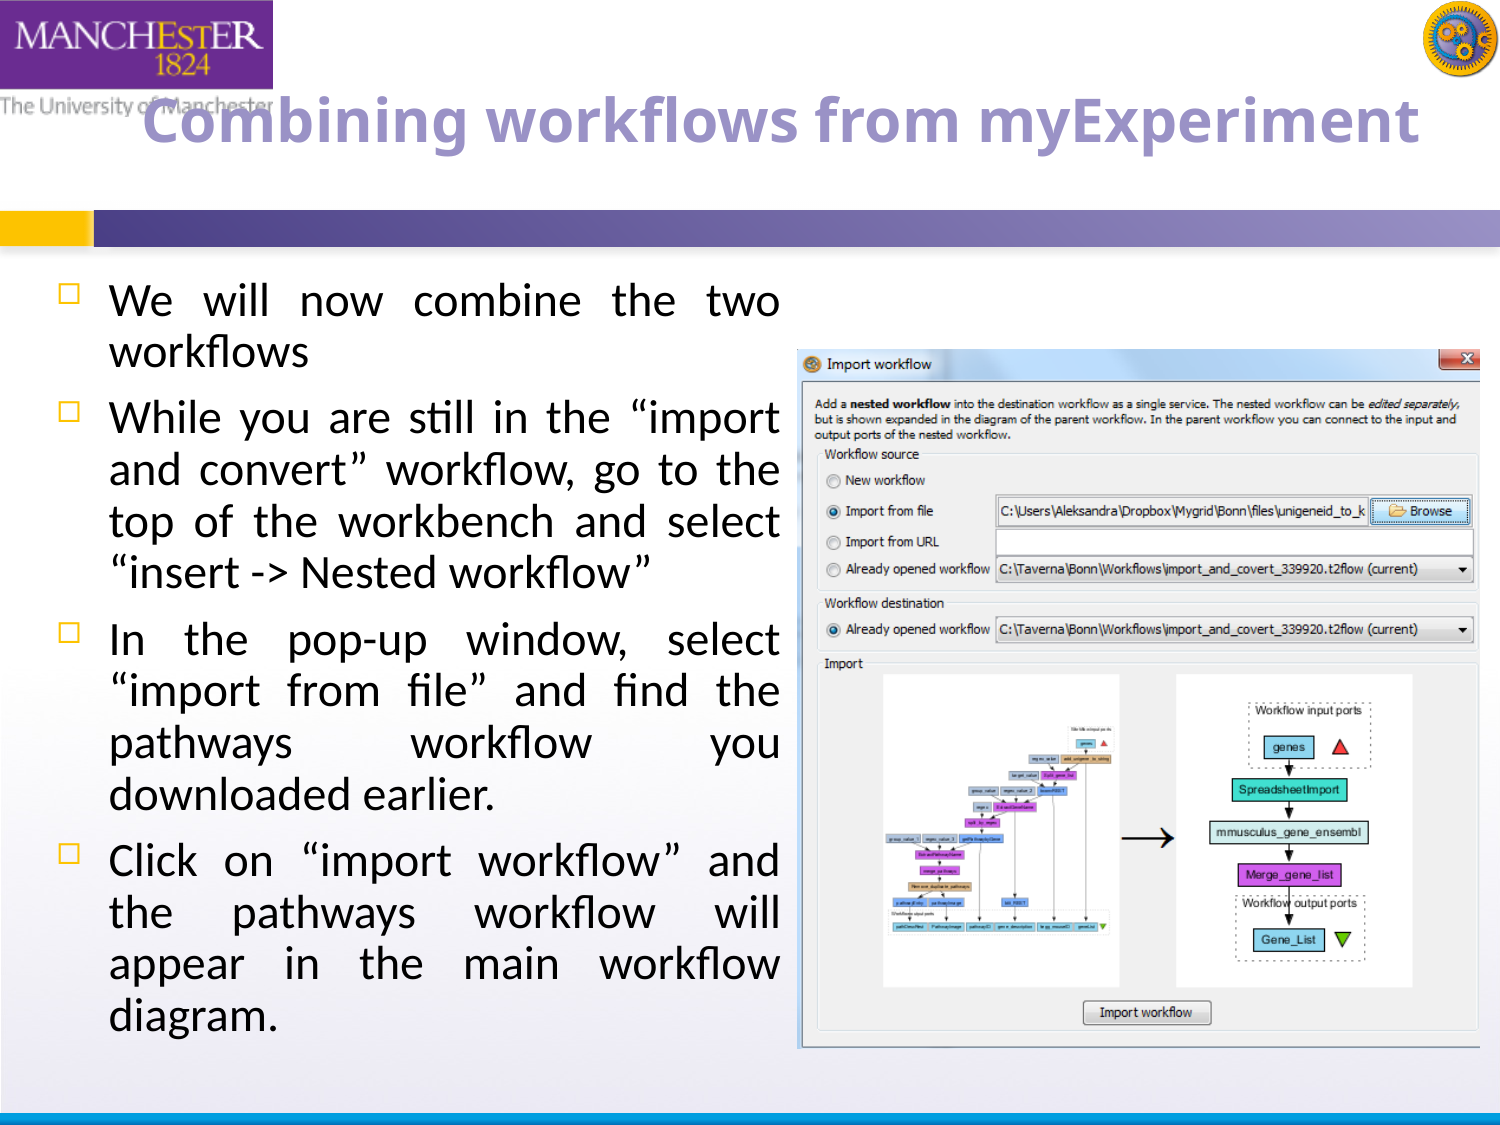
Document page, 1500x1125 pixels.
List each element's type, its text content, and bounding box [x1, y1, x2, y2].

picture [0, 0, 1500, 204]
picture [0, 254, 1500, 1112]
list We will now combine the two workflows While you are still in the “import and convert” workflow, go to the top of the workbench and select “insert -> Nested workflow” In the pop-up window, select “import from file” and find the pathways workflow you downloaded earlier. Click on “import workflow” and the pathways workflow will appear in the main workflow diagram. [41, 267, 798, 1018]
title Combining workflows from myExperiment [99, 37, 1438, 200]
